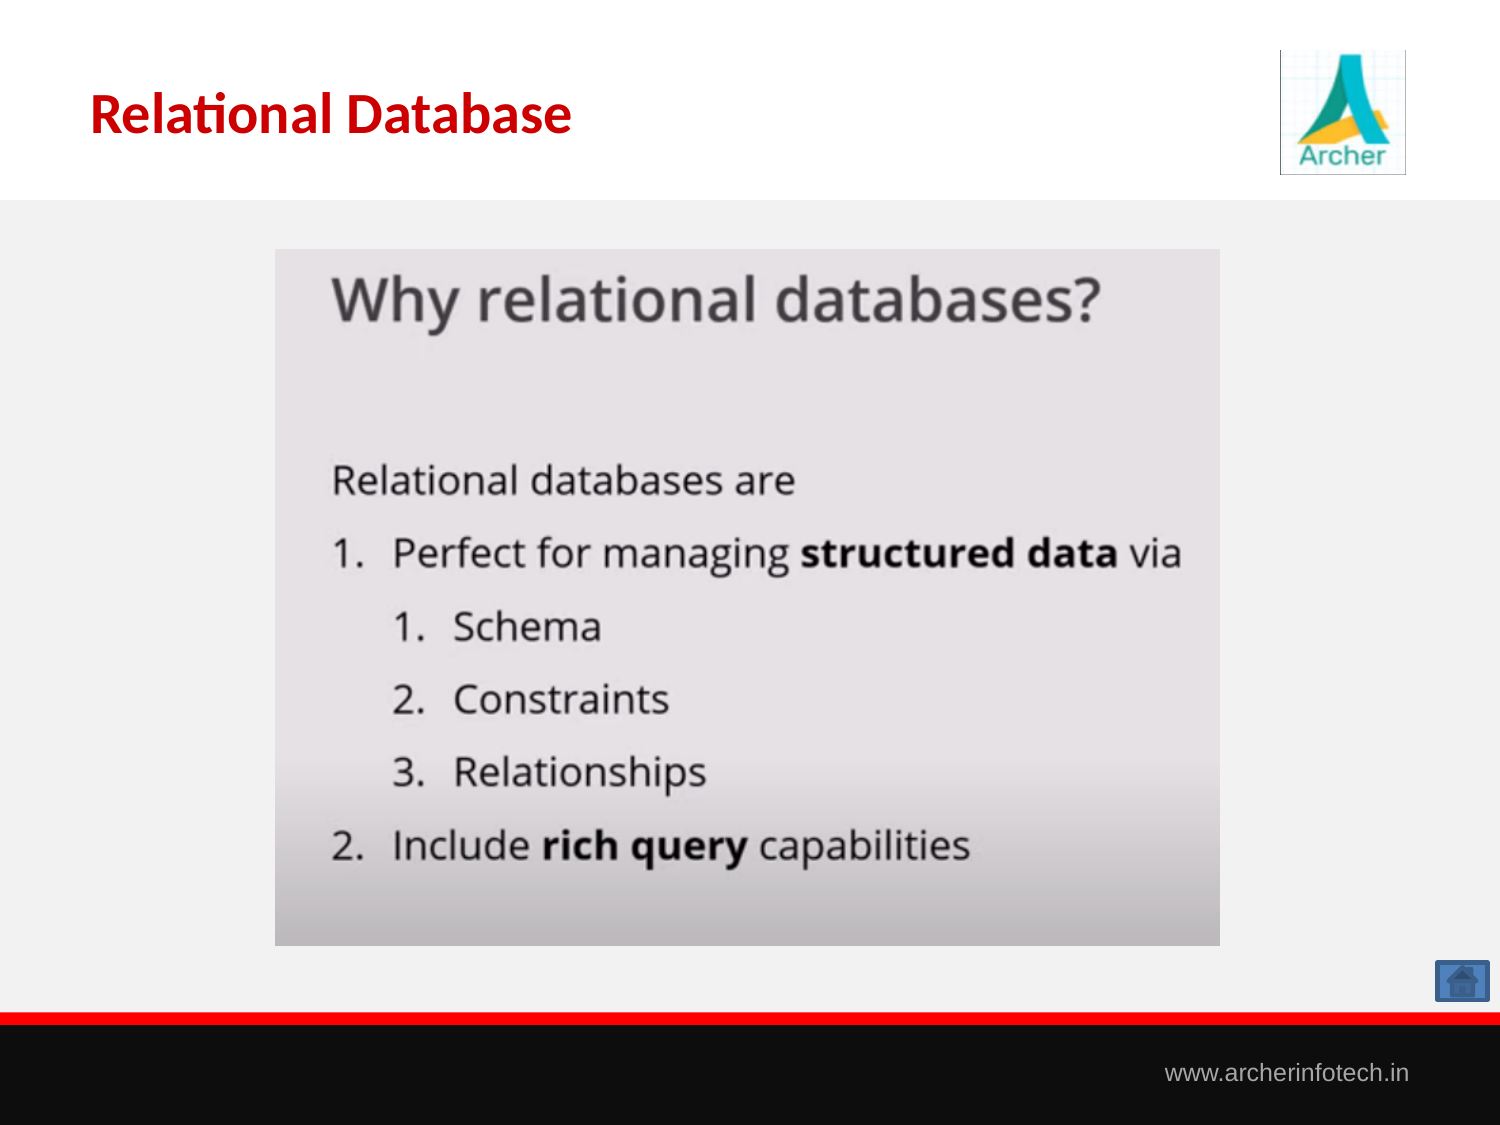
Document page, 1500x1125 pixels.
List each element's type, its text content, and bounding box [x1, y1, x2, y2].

picture [274, 249, 1220, 947]
text_box [1435, 960, 1490, 1002]
title Relational Database [75, 45, 725, 175]
picture [1280, 50, 1406, 175]
